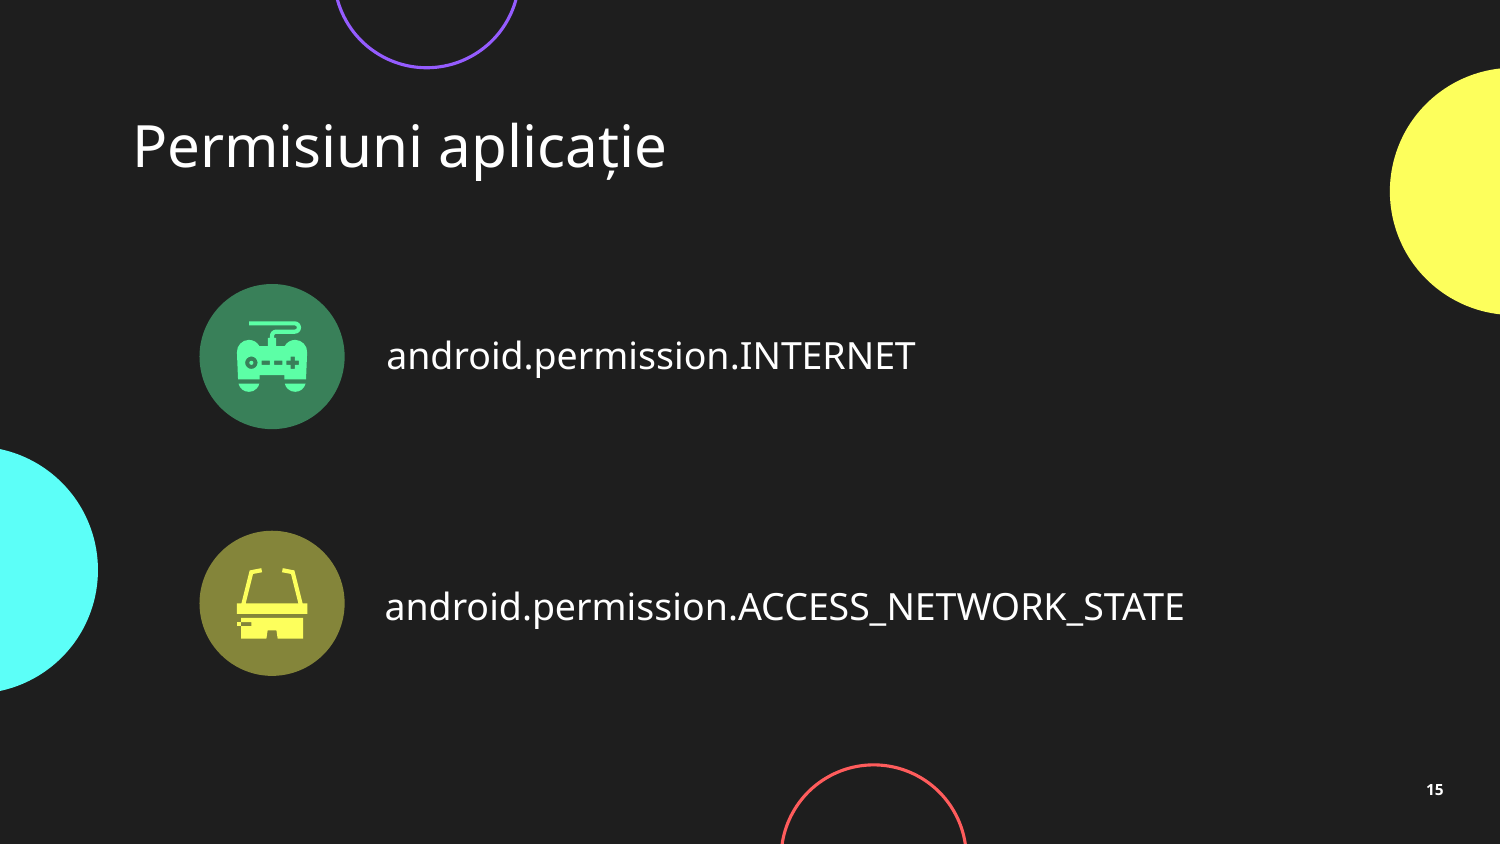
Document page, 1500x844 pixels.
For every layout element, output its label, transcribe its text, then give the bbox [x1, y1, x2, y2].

text_box [199, 283, 345, 430]
title android.permission.ACCESS_NETWORK_STATE [369, 568, 1405, 644]
title android.permission.INTERNET [371, 316, 1407, 392]
slide_number 15 [1389, 764, 1480, 816]
text_box [199, 530, 345, 676]
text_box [236, 567, 308, 639]
title Permisiuni aplicație [117, 106, 1383, 183]
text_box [236, 321, 308, 393]
